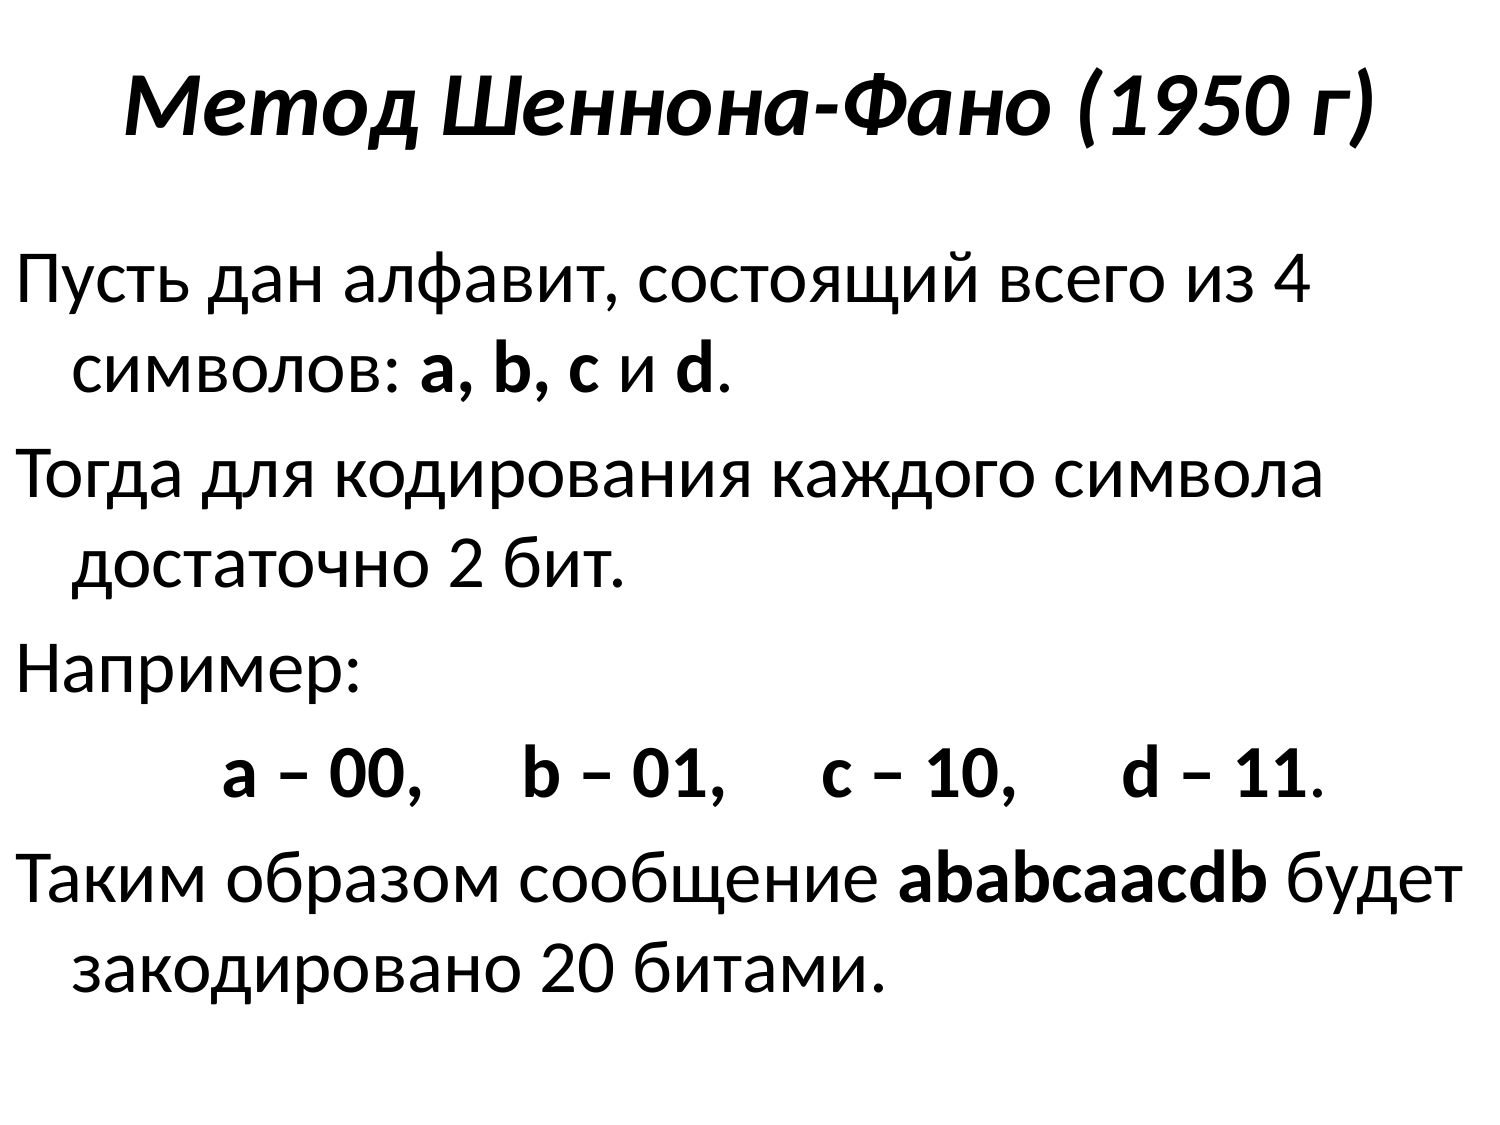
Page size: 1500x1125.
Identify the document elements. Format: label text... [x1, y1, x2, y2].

title Метод Шеннона-Фано (1950 г) [75, 5, 1425, 193]
list Пусть дан алфавит, состоящий всего из 4 символов: a, b, c и d. Тогда для кодирования каждого символа достаточно 2 бит. Например: a – 00, b – 01, c – 10, d – 11. Таким образом сообщение ababcaacdb будет закодировано 20 битами. [0, 219, 1500, 1035]
